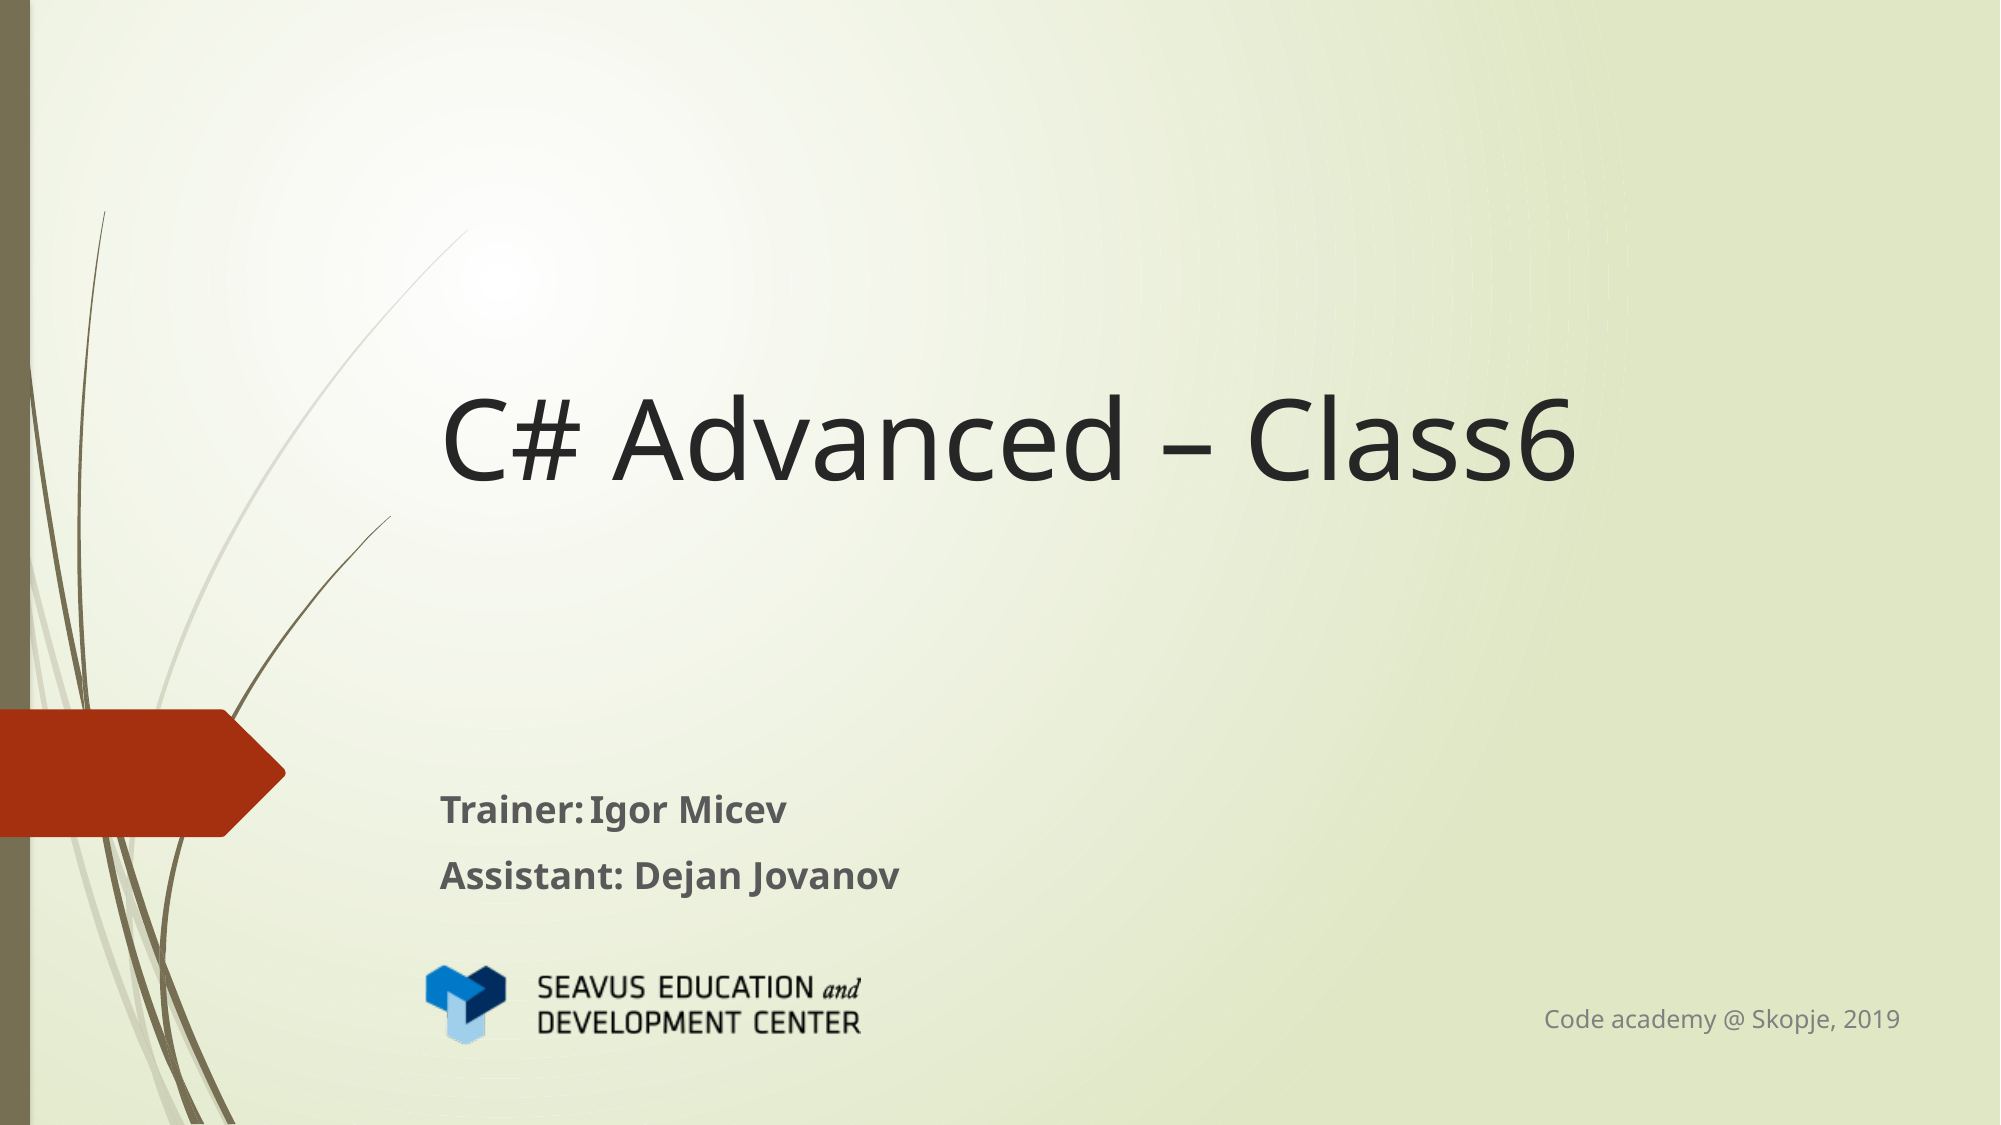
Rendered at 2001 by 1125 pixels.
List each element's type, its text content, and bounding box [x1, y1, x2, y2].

picture [424, 963, 861, 1047]
text_box Trainer: Igor Micev Assistant: Dejan Jovanov [424, 778, 1888, 964]
title C# Advanced – Class6 [424, 138, 1888, 511]
text_box Code academy @ Skopje, 2019 [865, 996, 1916, 1041]
